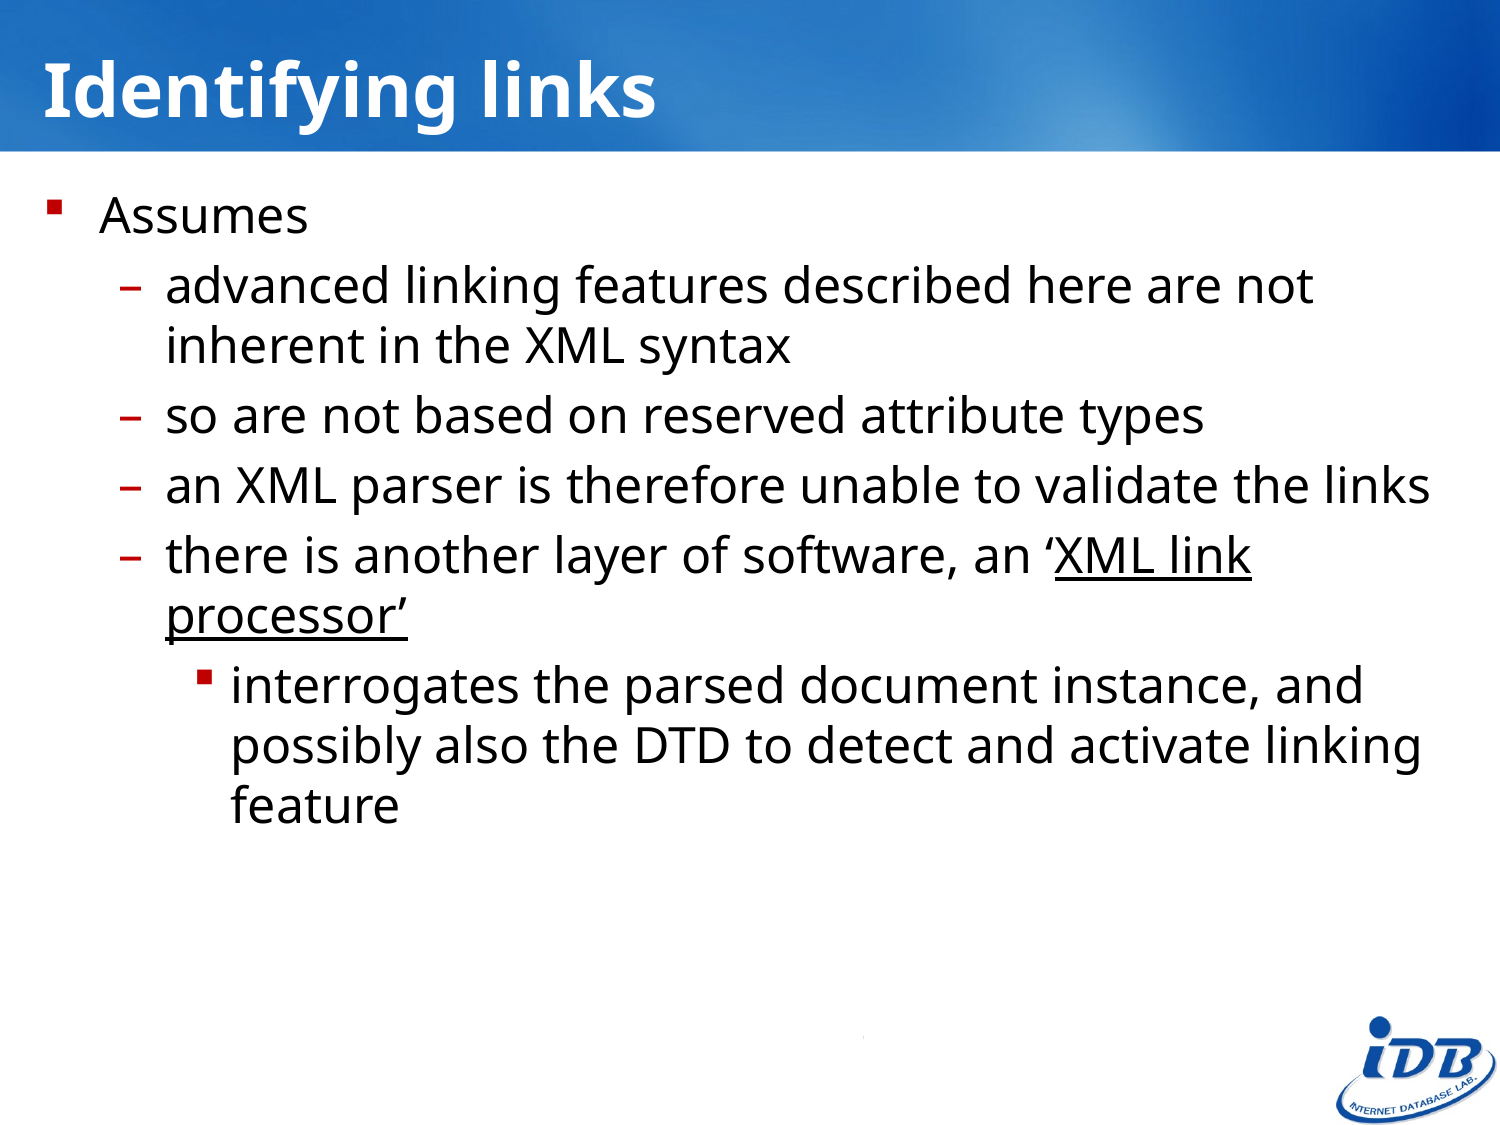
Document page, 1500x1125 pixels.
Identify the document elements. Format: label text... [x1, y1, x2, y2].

list Assumes advanced linking features described here are not inherent in the XML syntax so are not based on reserved attribute types an XML parser is therefore unable to validate the links there is another layer of software, an ‘XML link processor’ interrogates the parsed document instance, and possibly also the DTD to detect and activate linking feature [28, 175, 1472, 1067]
picture [0, 0, 1500, 1125]
title Identifying links [28, 23, 1472, 153]
